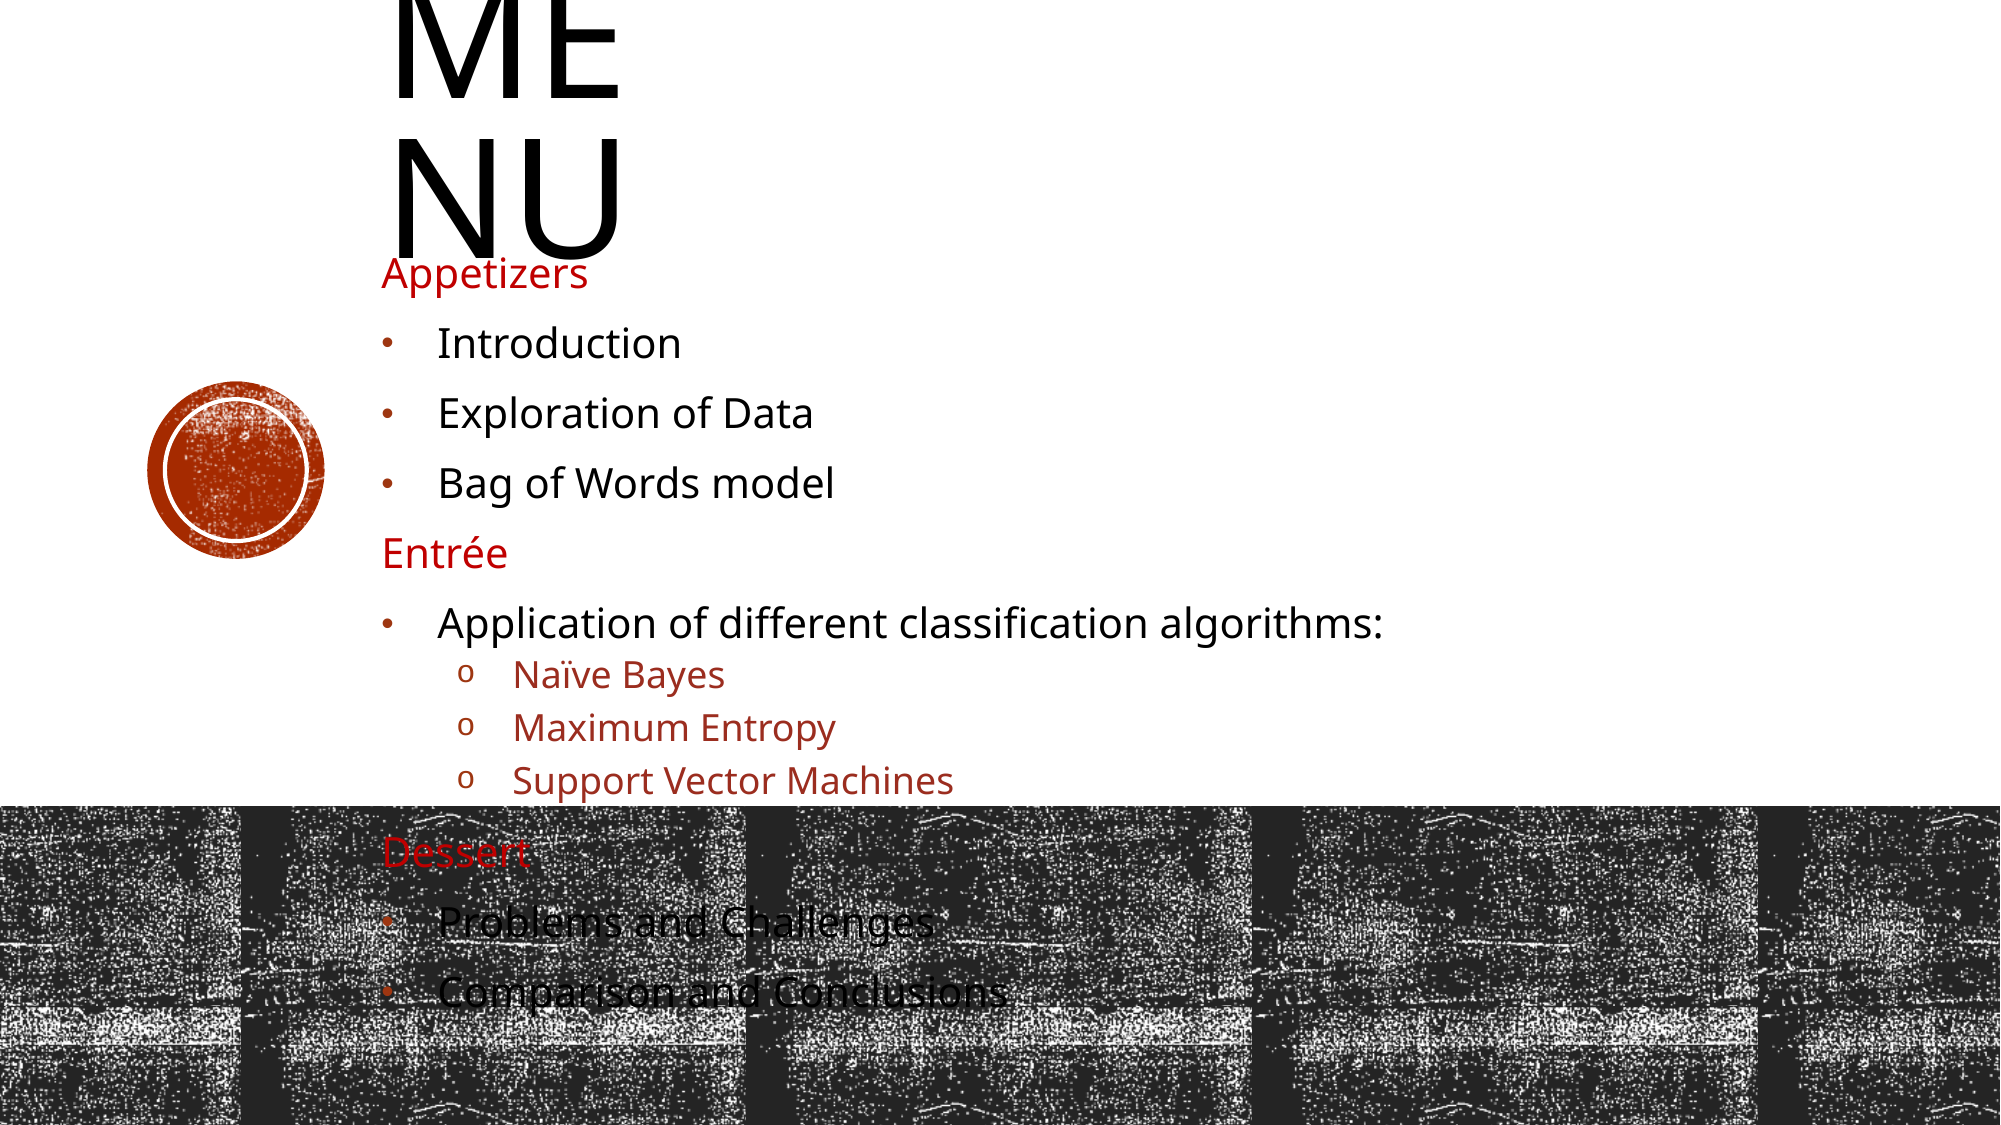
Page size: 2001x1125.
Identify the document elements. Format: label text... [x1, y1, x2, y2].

title Menu [368, 36, 753, 225]
list Appetizers Introduction Exploration of Data Bag of Words model Entrée Application of different classification algorithms: Naïve Bayes Maximum Entropy Support Vector Machines Dessert Problems and Challenges Comparison and Conclusions [366, 245, 1852, 1106]
